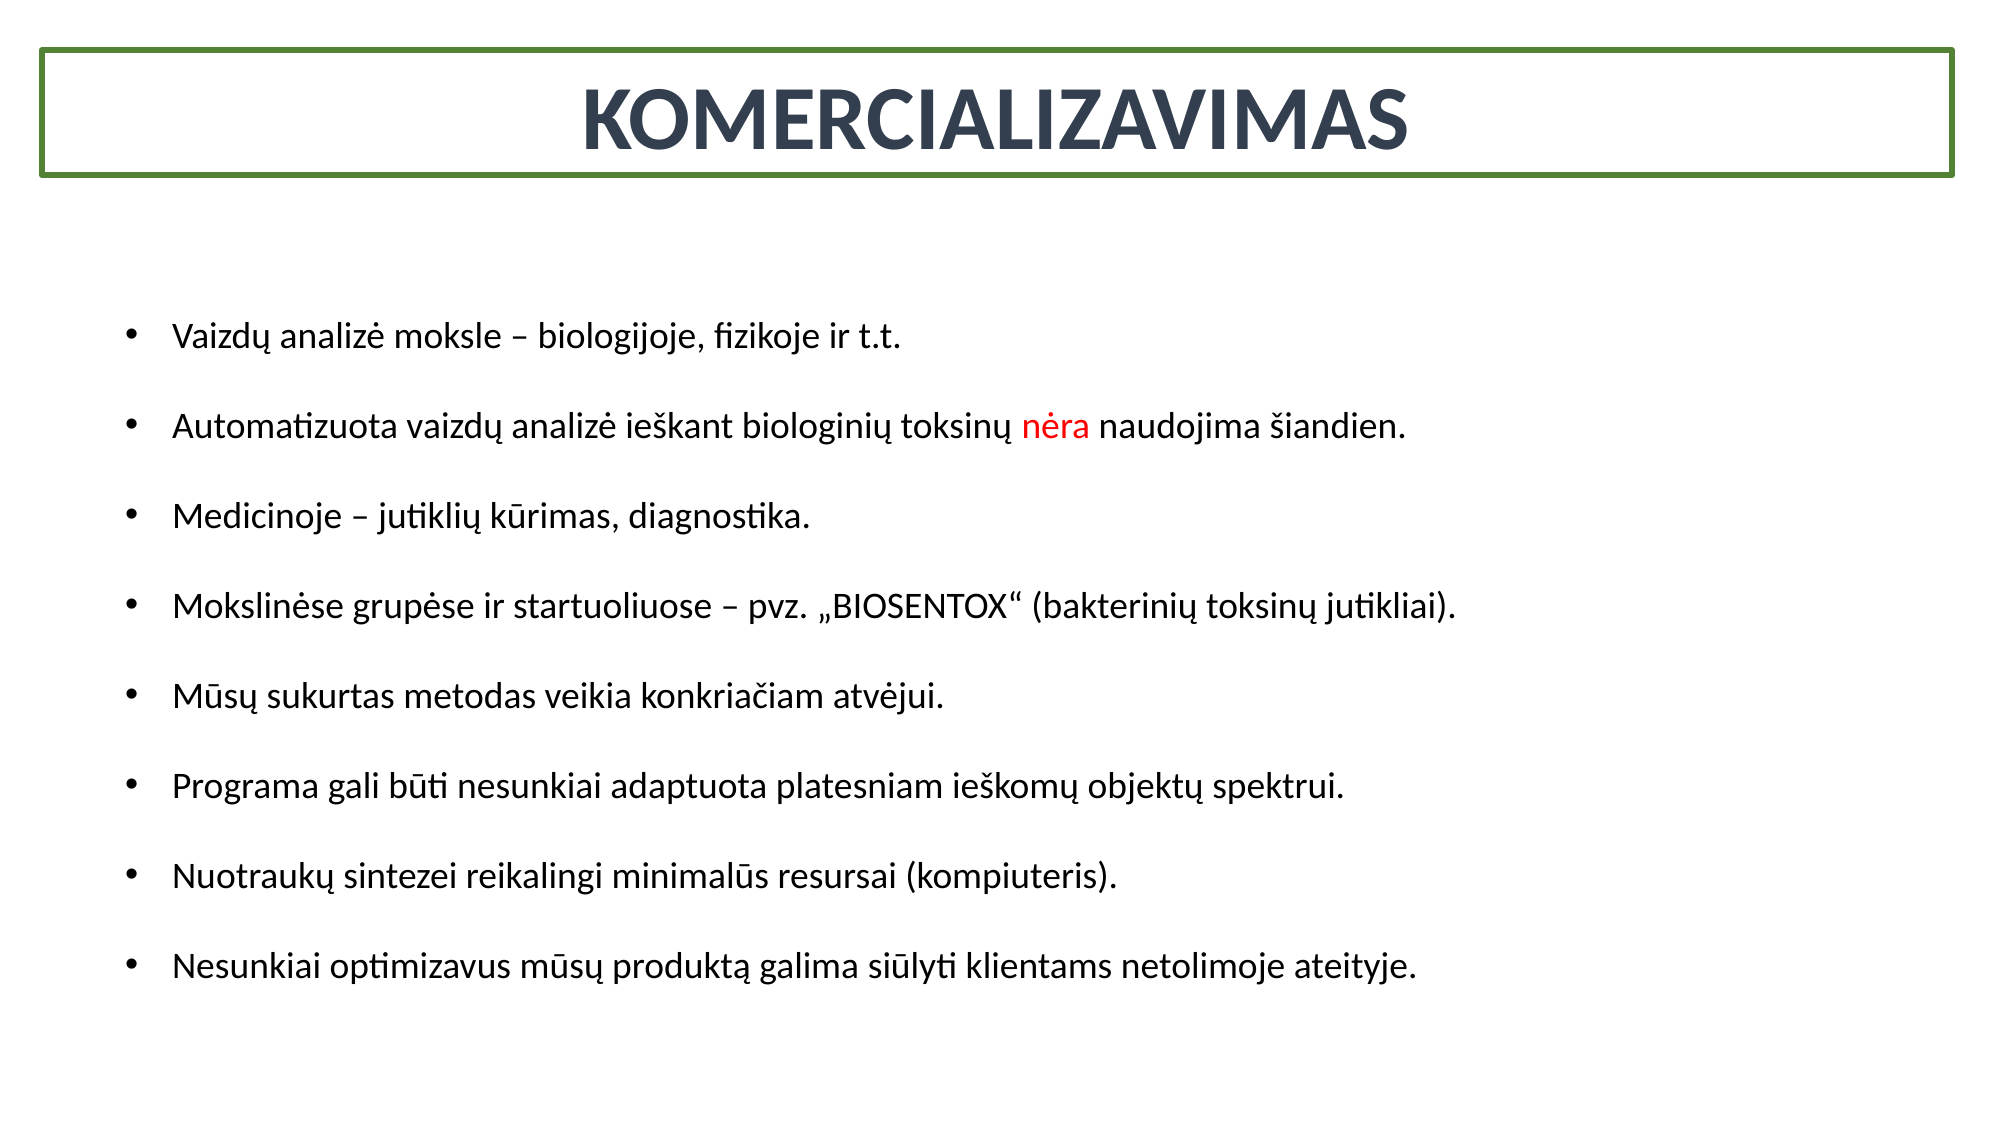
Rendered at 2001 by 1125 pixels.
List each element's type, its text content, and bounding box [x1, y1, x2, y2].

text_box KOMERCIALIZAVIMAS [41, 50, 1952, 175]
text_box Vaizdų analizė moksle – biologijoje, fizikoje ir t.t. Automatizuota vaizdų analizė ieškant biologinių toksinų nėra naudojima šiandien. Medicinoje – jutiklių kūrimas, diagnostika. Mokslinėse grupėse ir startuoliuose – pvz. „BIOSENTOX“ (bakterinių toksinų jutikliai). Mūsų sukurtas metodas veikia konkriačiam atvėjui. Programa gali būti nesunkiai adaptuota platesniam ieškomų objektų spektrui. Nuotraukų sintezei reikalingi minimalūs resursai (kompiuteris). Nesunkiai optimizavus mūsų produktą galima siūlyti klientams netolimoje ateityje. [110, 258, 1884, 1125]
